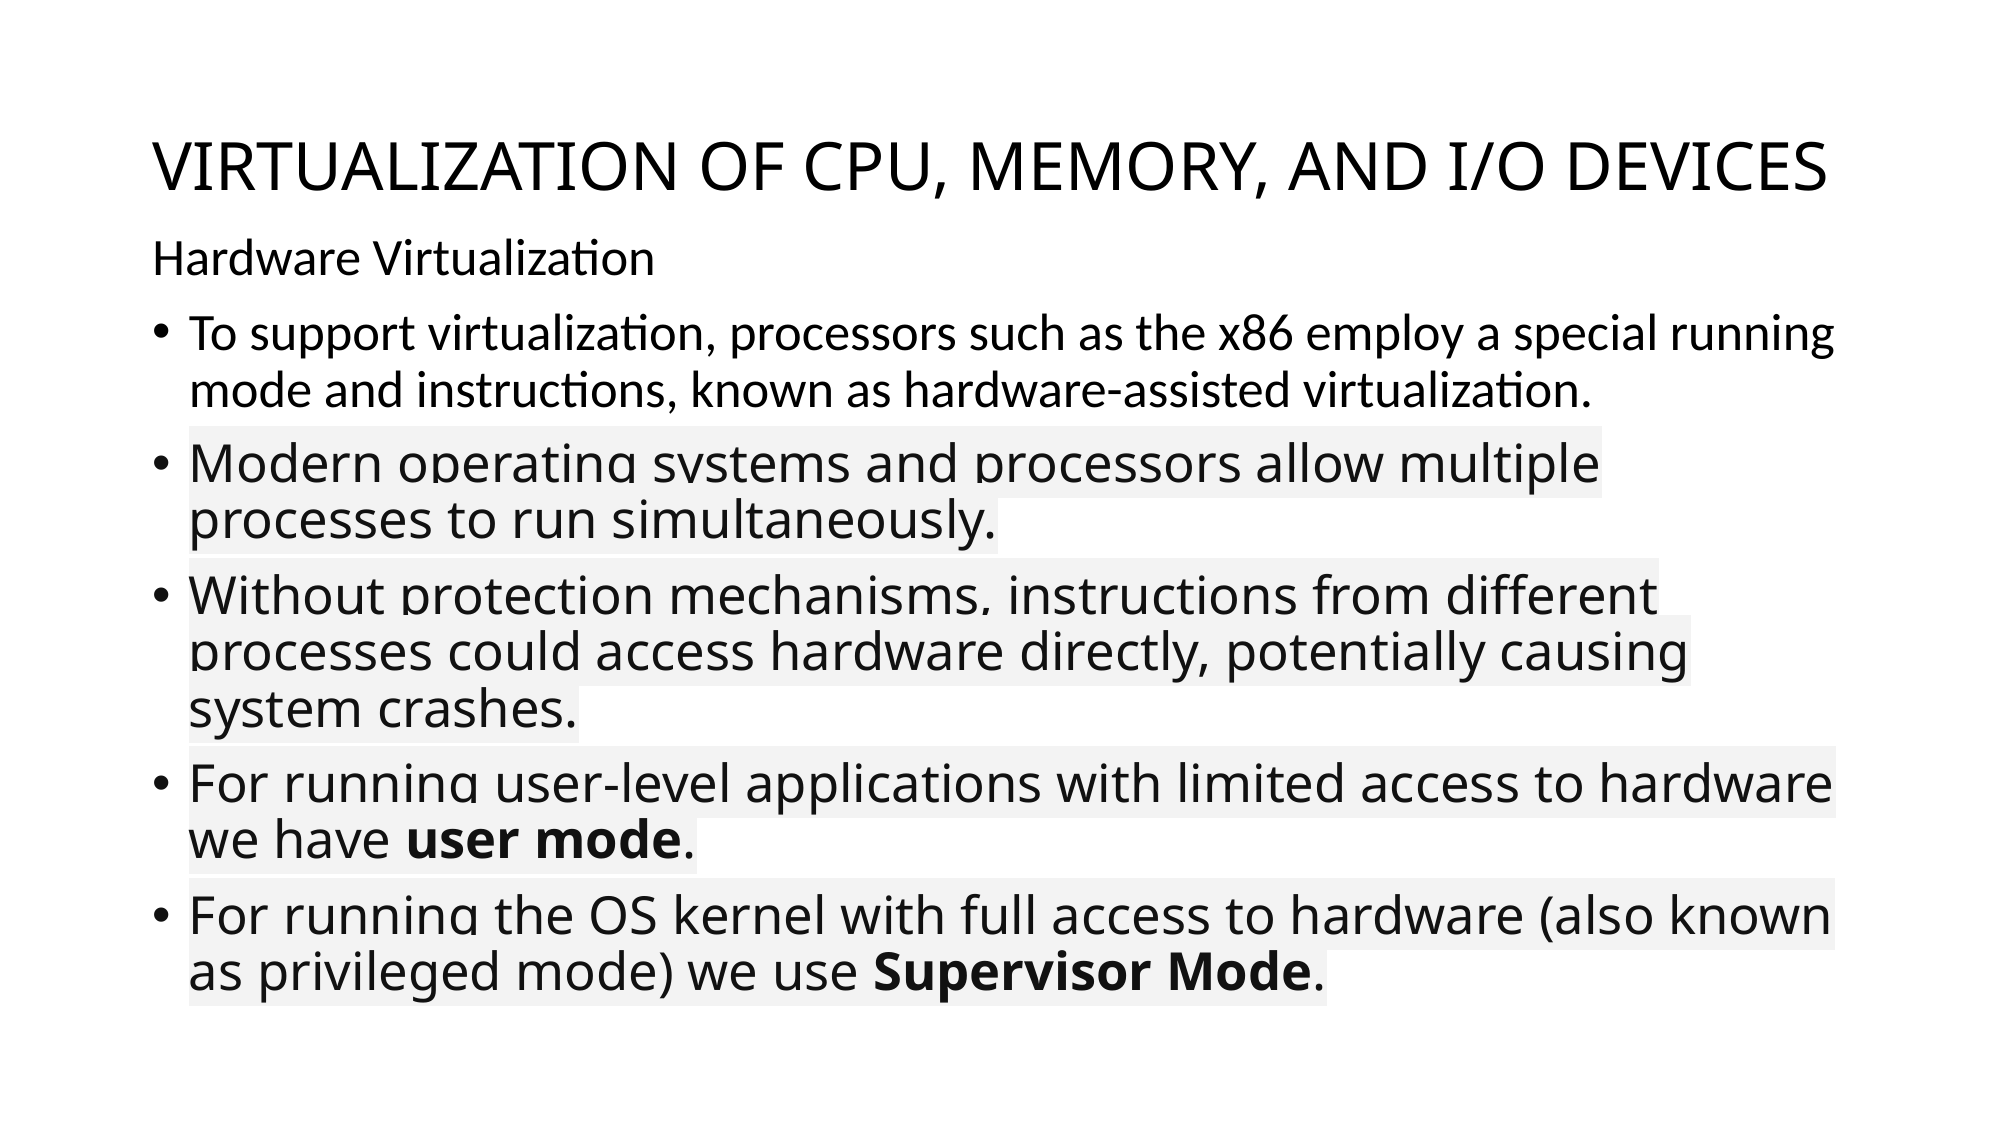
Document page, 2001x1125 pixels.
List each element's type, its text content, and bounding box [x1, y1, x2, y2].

title VIRTUALIZATION OF CPU, MEMORY, AND I/O DEVICES [137, 59, 1863, 222]
list Hardware Virtualization To support virtualization, processors such as the x86 employ a special running mode and instructions, known as hardware-assisted virtualization. Modern operating systems and processors allow multiple processes to run simultaneously. Without protection mechanisms, instructions from different processes could access hardware directly, potentially causing system crashes. For running user-level applications with limited access to hardware we have user mode. For running the OS kernel with full access to hardware (also known as privileged mode) we use Supervisor Mode. [137, 222, 1863, 1014]
